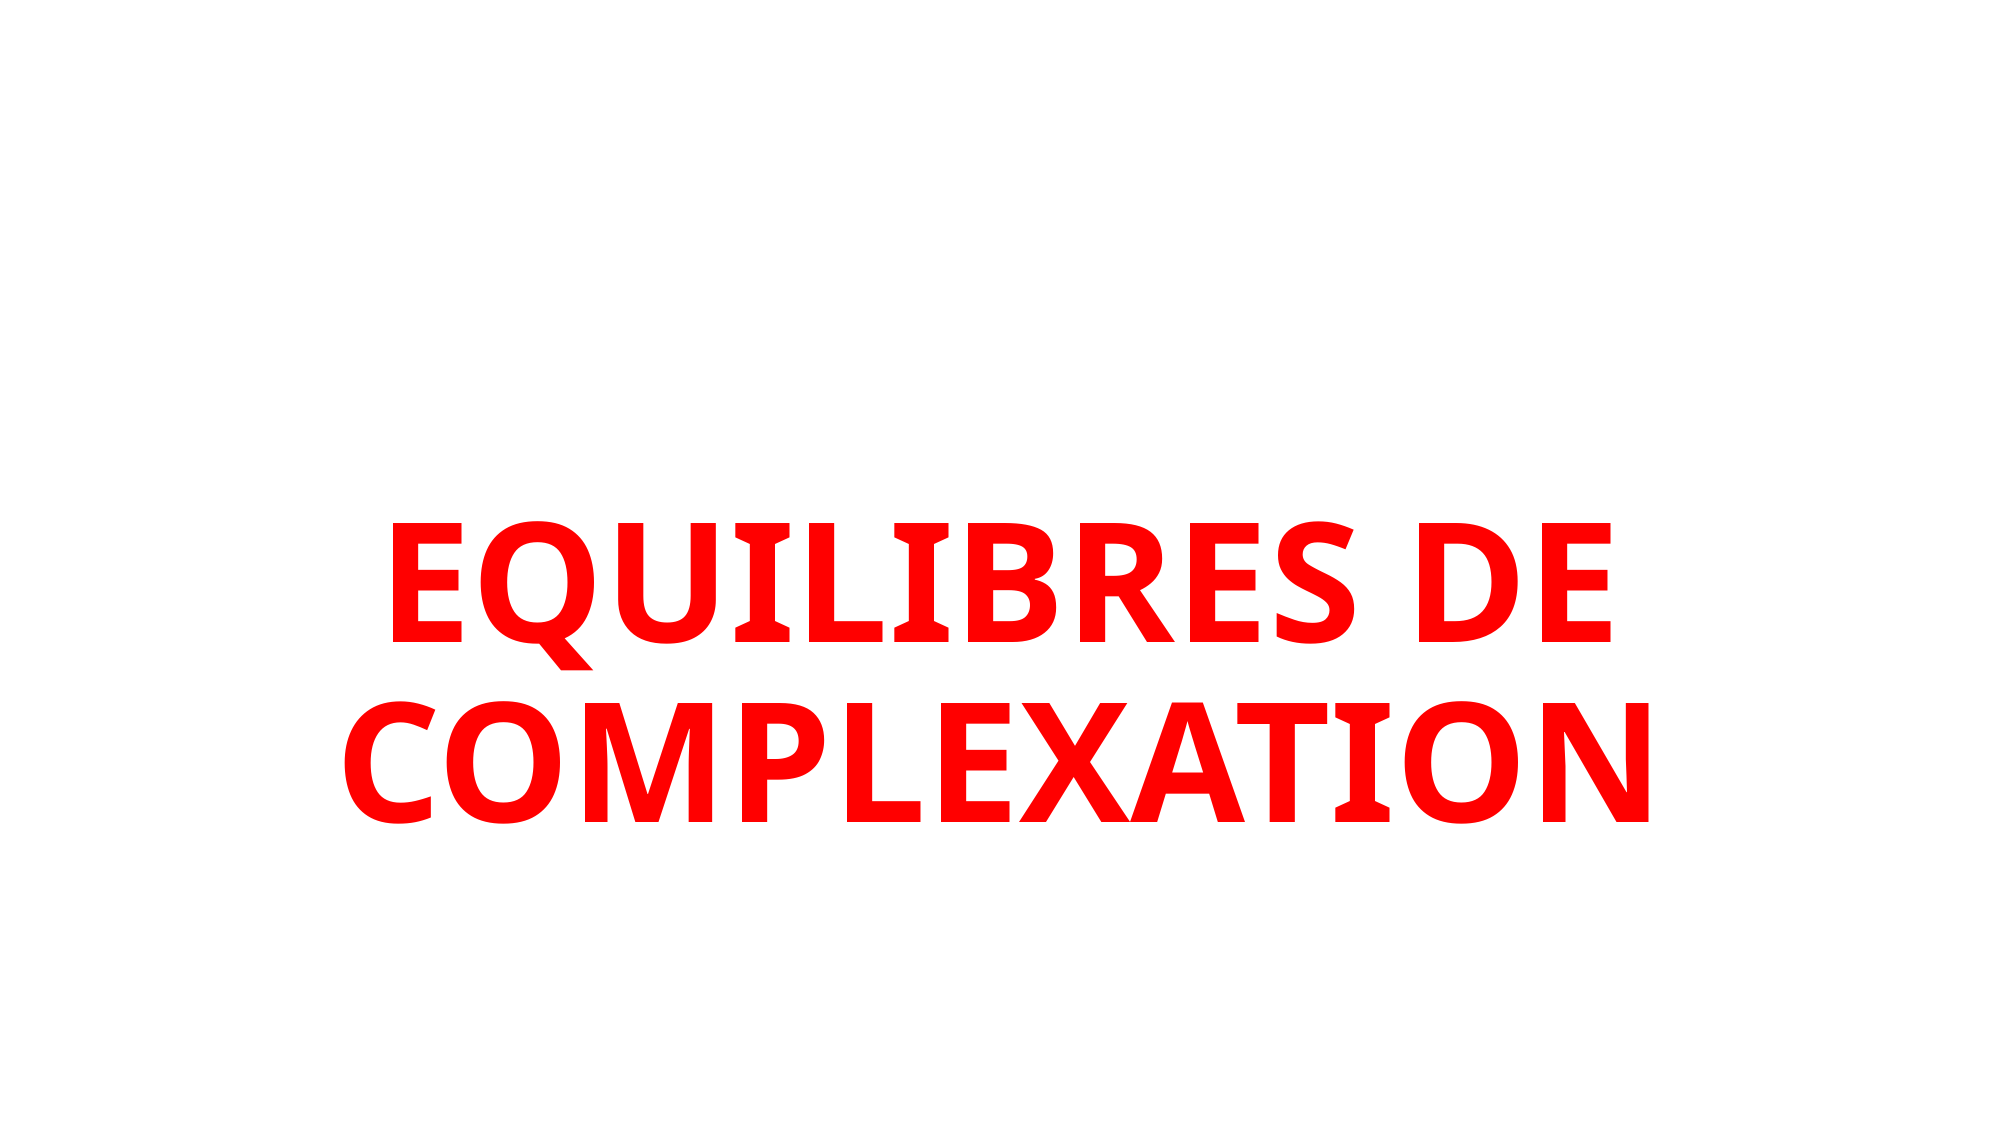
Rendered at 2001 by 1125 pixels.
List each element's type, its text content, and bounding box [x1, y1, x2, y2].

title EQUILIBRES DE COMPLEXATION [249, 184, 1750, 867]
